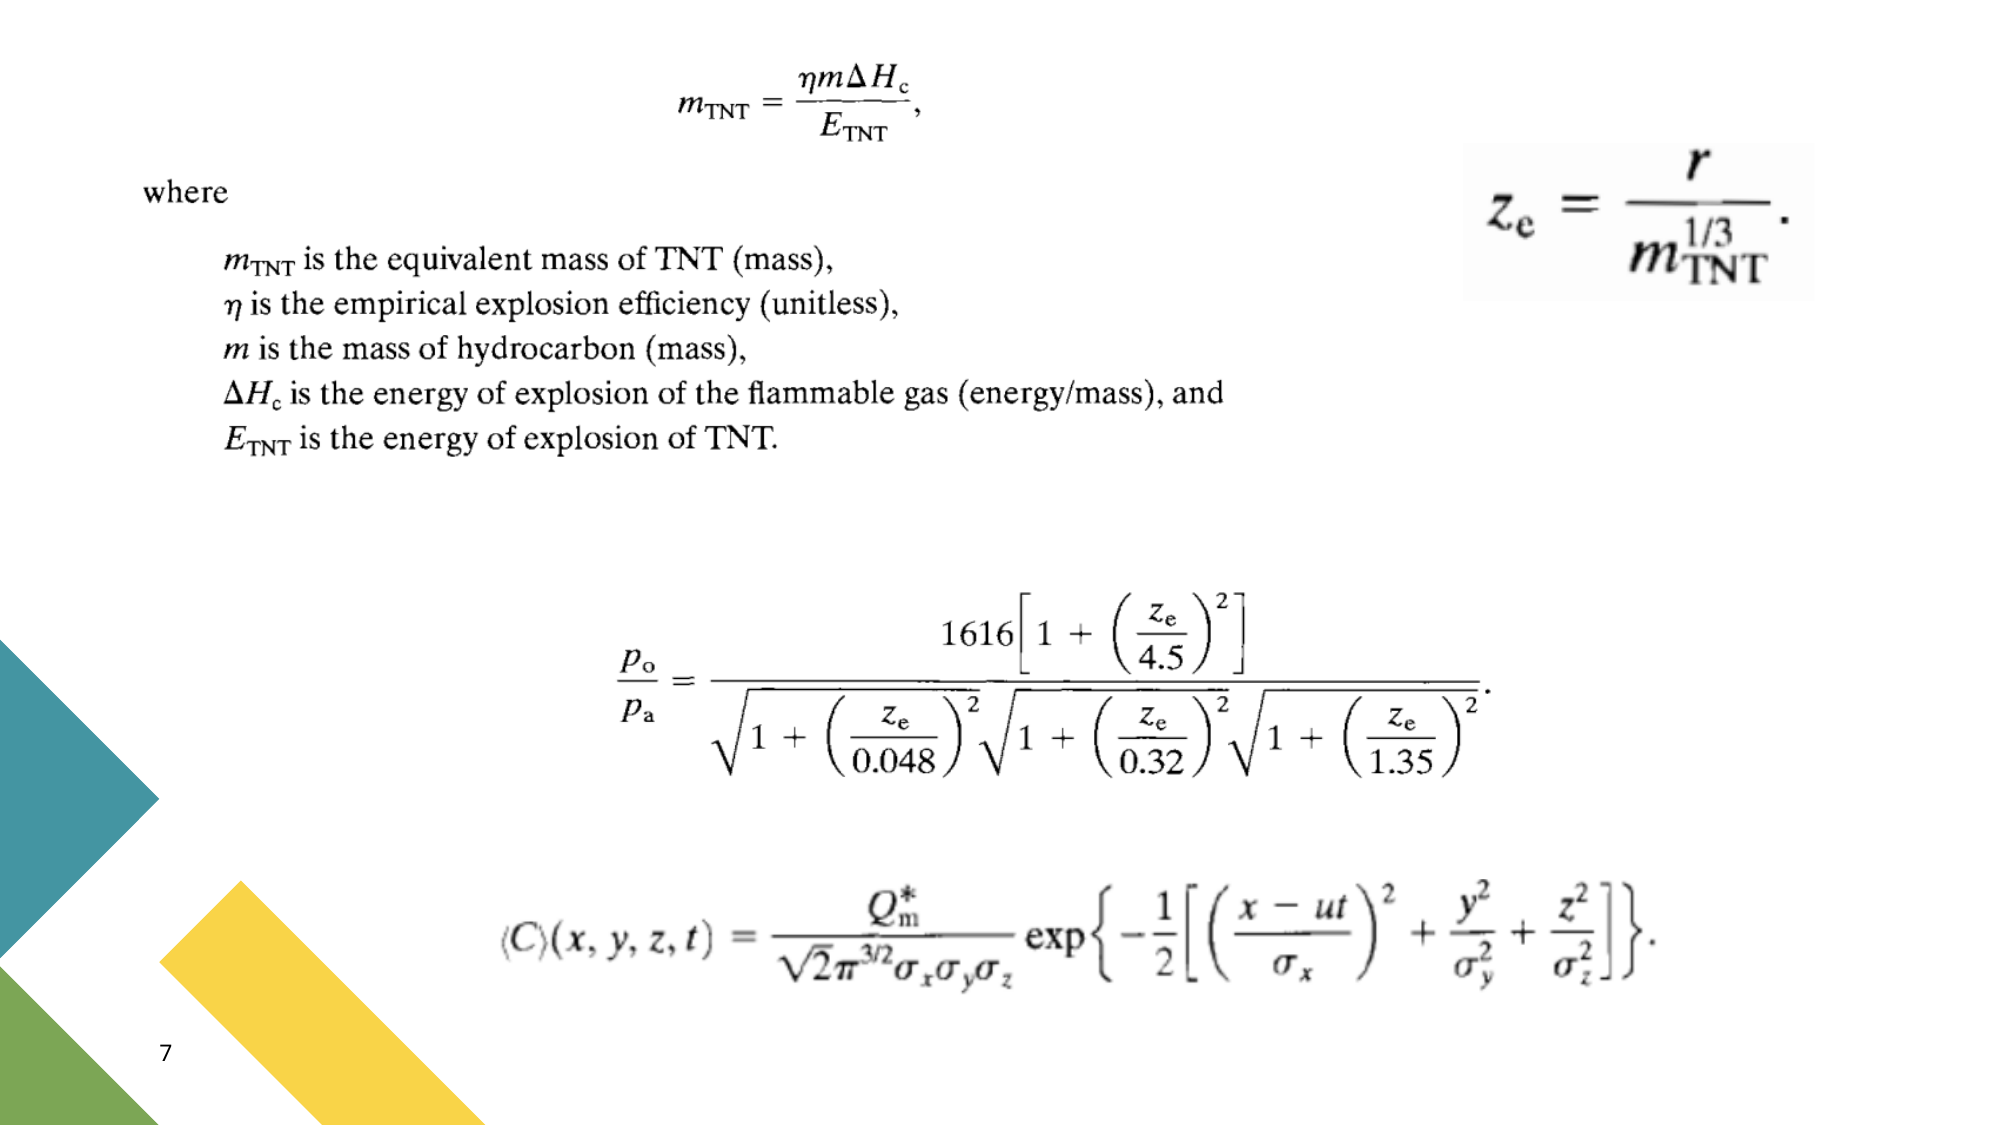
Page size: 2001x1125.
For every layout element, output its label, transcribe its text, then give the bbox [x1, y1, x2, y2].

picture [119, 32, 1237, 478]
picture [548, 557, 1504, 799]
picture [1463, 143, 1815, 301]
slide_number ‹#› [159, 1038, 246, 1080]
picture [493, 878, 1665, 1003]
